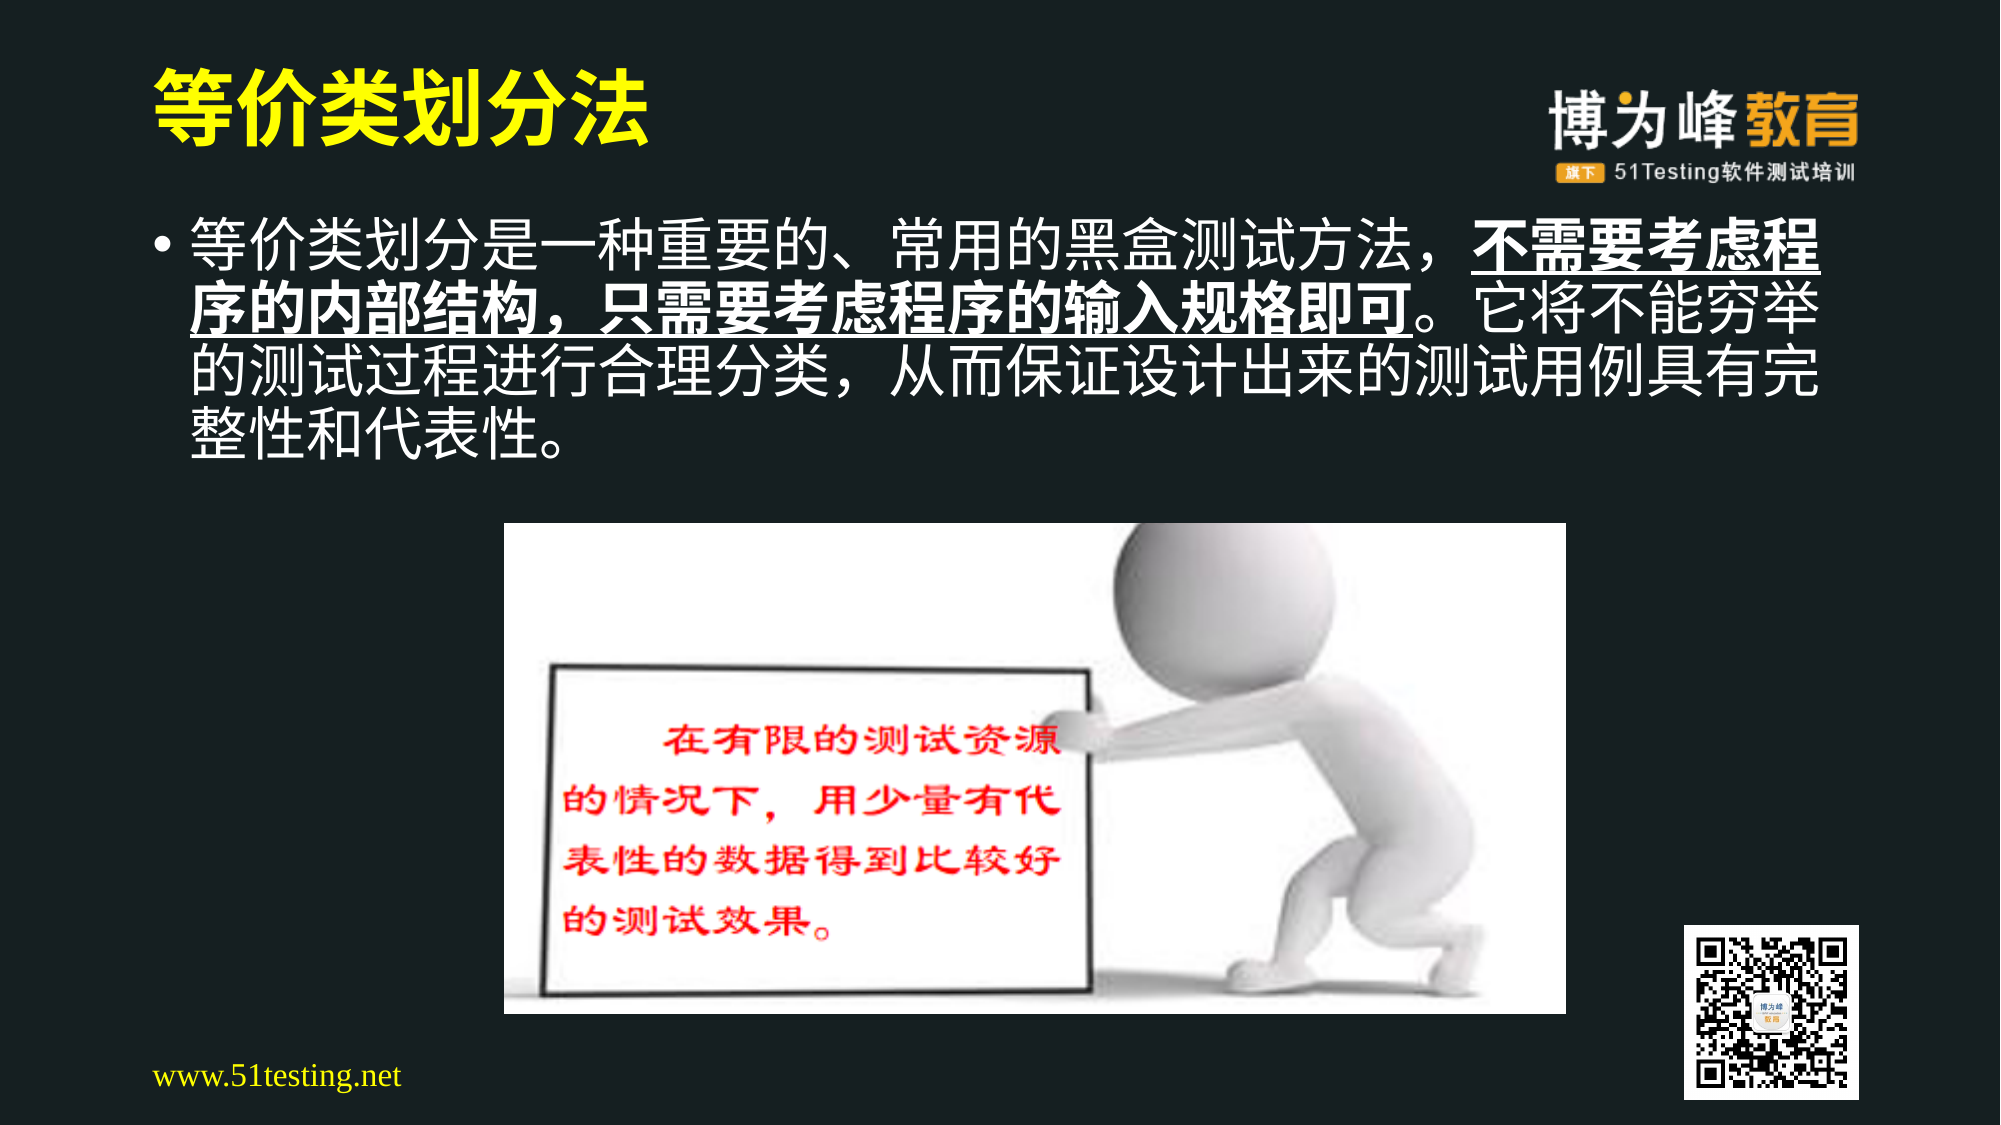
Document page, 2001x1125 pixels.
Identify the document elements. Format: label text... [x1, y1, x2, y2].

picture [504, 523, 1566, 1014]
slide_number www.51testing.net [137, 1042, 588, 1103]
list 等价类划分是一种重要的、常用的黑盒测试方法，不需要考虑程序的内部结构，只需要考虑程序的输入规格即可。它将不能穷举的测试过程进行合理分类，从而保证设计出来的测试用例具有完整性和代表性。 [137, 208, 1863, 1014]
picture [1684, 1014, 1859, 1100]
title 等价类划分法 [137, 59, 1863, 185]
